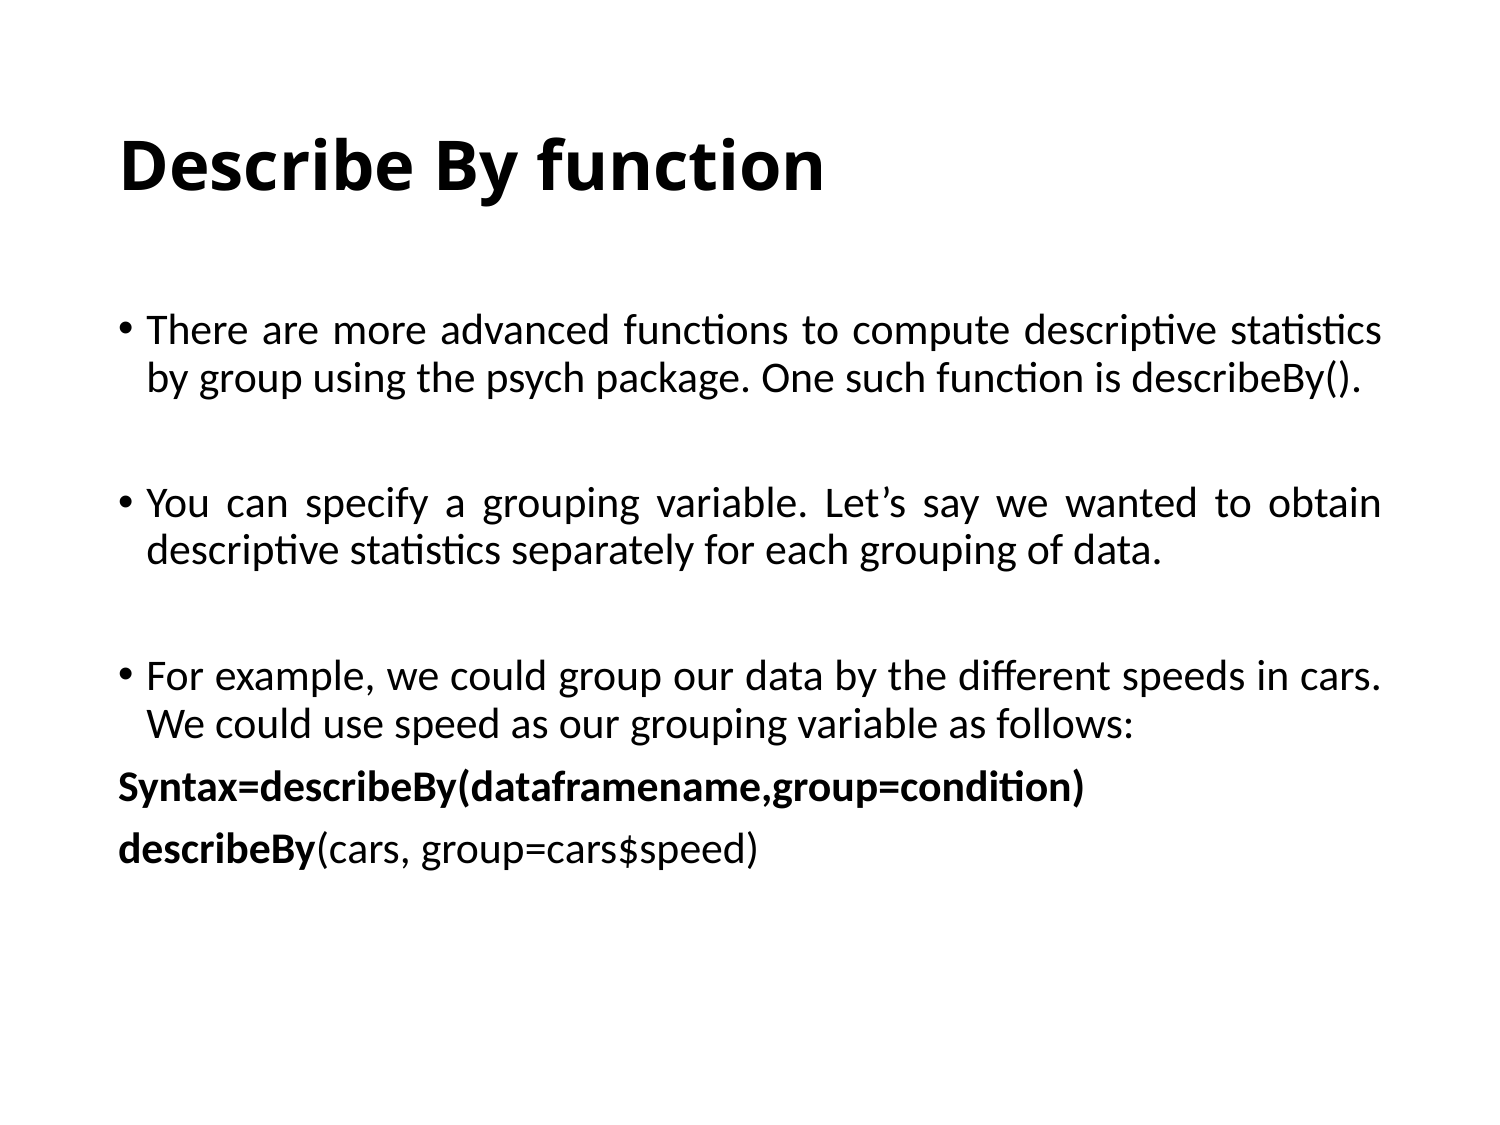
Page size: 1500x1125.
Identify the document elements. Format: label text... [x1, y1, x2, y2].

title Describe By function [103, 59, 1397, 278]
list There are more advanced functions to compute descriptive statistics by group using the psych package. One such function is describeBy(). You can specify a grouping variable. Let’s say we wanted to obtain descriptive statistics separately for each grouping of data. For example, we could group our data by the different speeds in cars. We could use speed as our grouping variable as follows: Syntax=describeBy(dataframename,group=condition) describeBy(cars, group=cars$speed) [103, 299, 1397, 1014]
